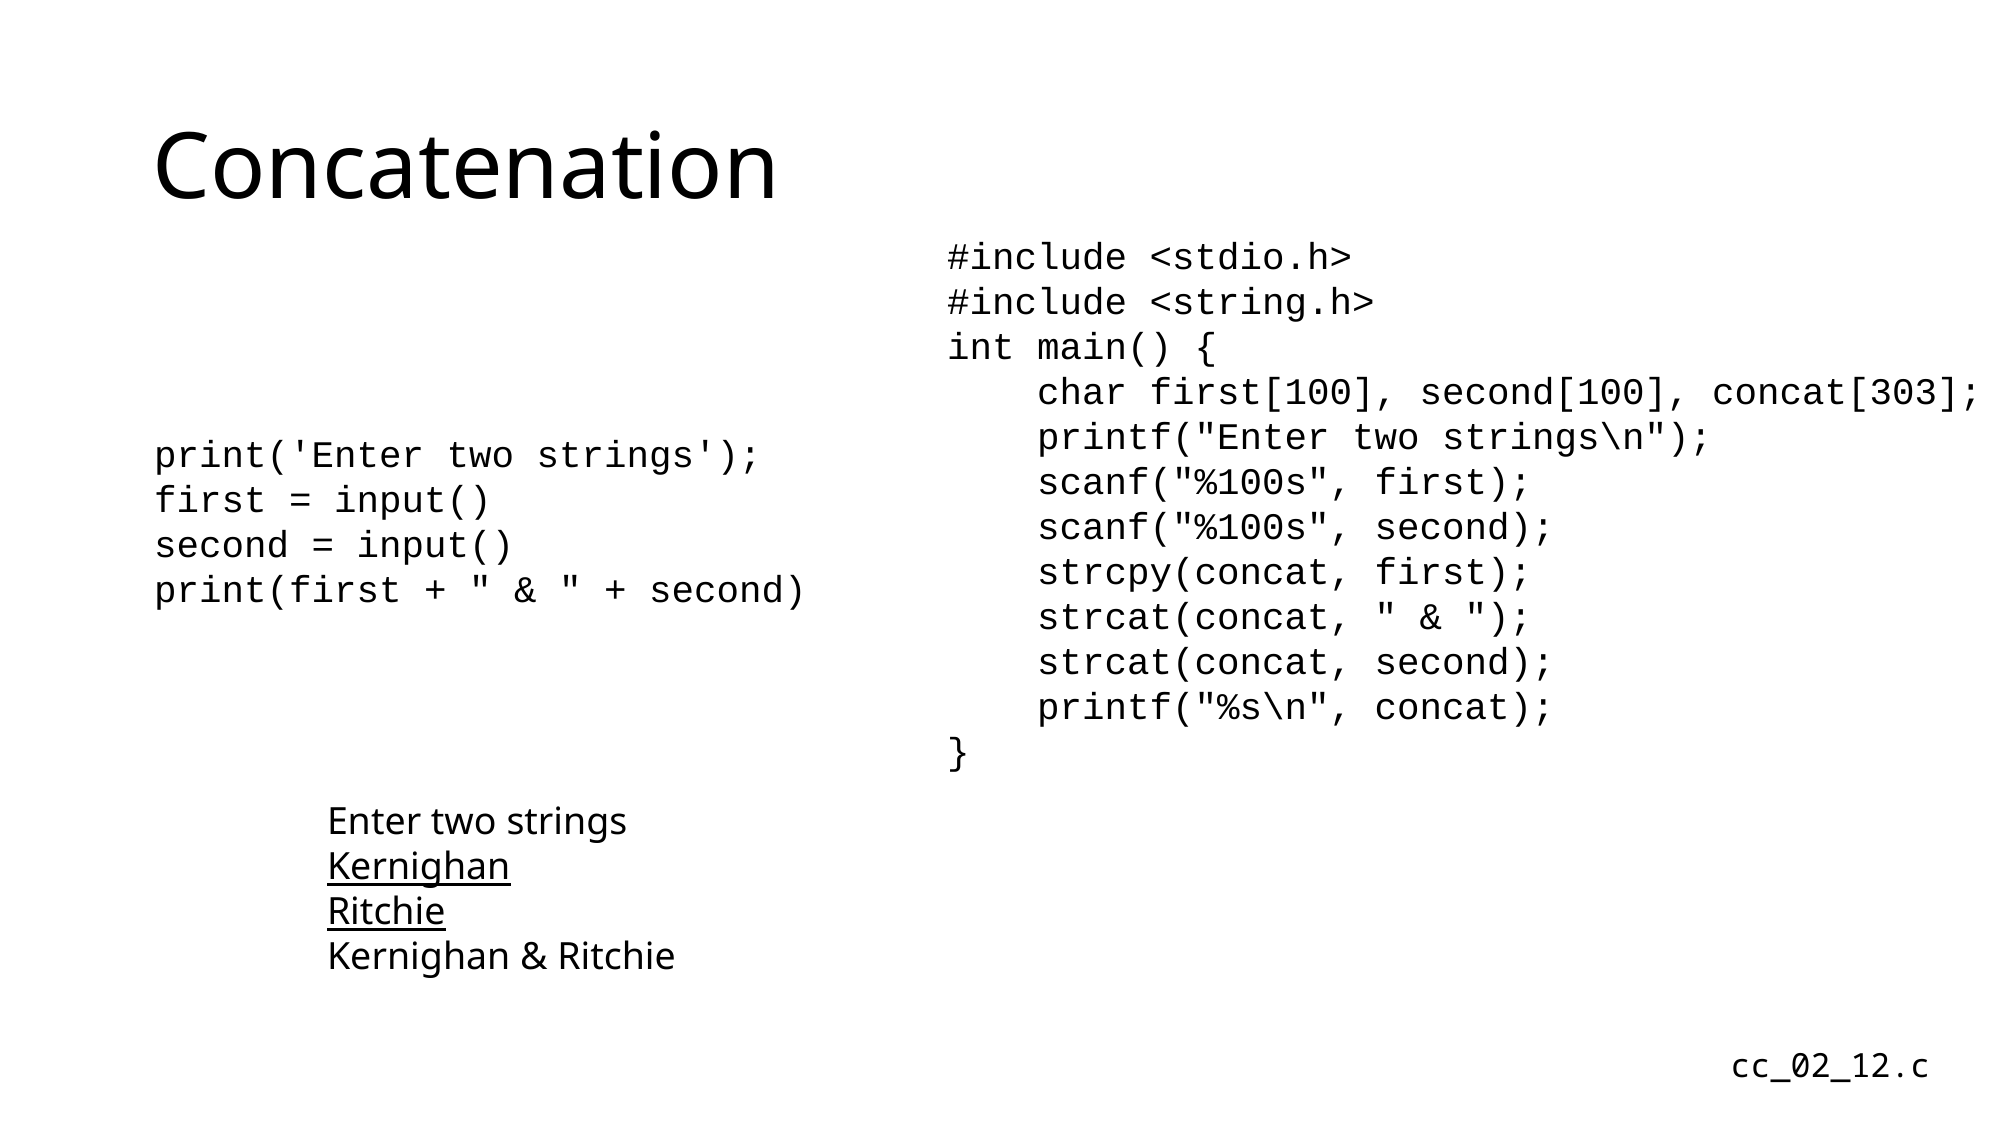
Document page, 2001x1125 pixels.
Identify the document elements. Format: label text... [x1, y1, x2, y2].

title Concatenation [137, 59, 1863, 278]
text_box print('Enter two strings'); first = input() second = input() print(first + " & " + second) [139, 422, 822, 618]
text_box #include <stdio.h> #include <string.h> int main() { char first[100], second[100], concat[303]; printf("Enter two strings\n"); scanf("%100s", first); scanf("%100s", second); strcpy(concat, first); strcat(concat, " & "); strcat(concat, second); printf("%s\n", concat); } [932, 224, 1997, 779]
text_box Enter two strings Kernighan Ritchie Kernighan & Ritchie [312, 789, 692, 985]
text_box cc_02_12.c [1715, 1037, 1979, 1092]
